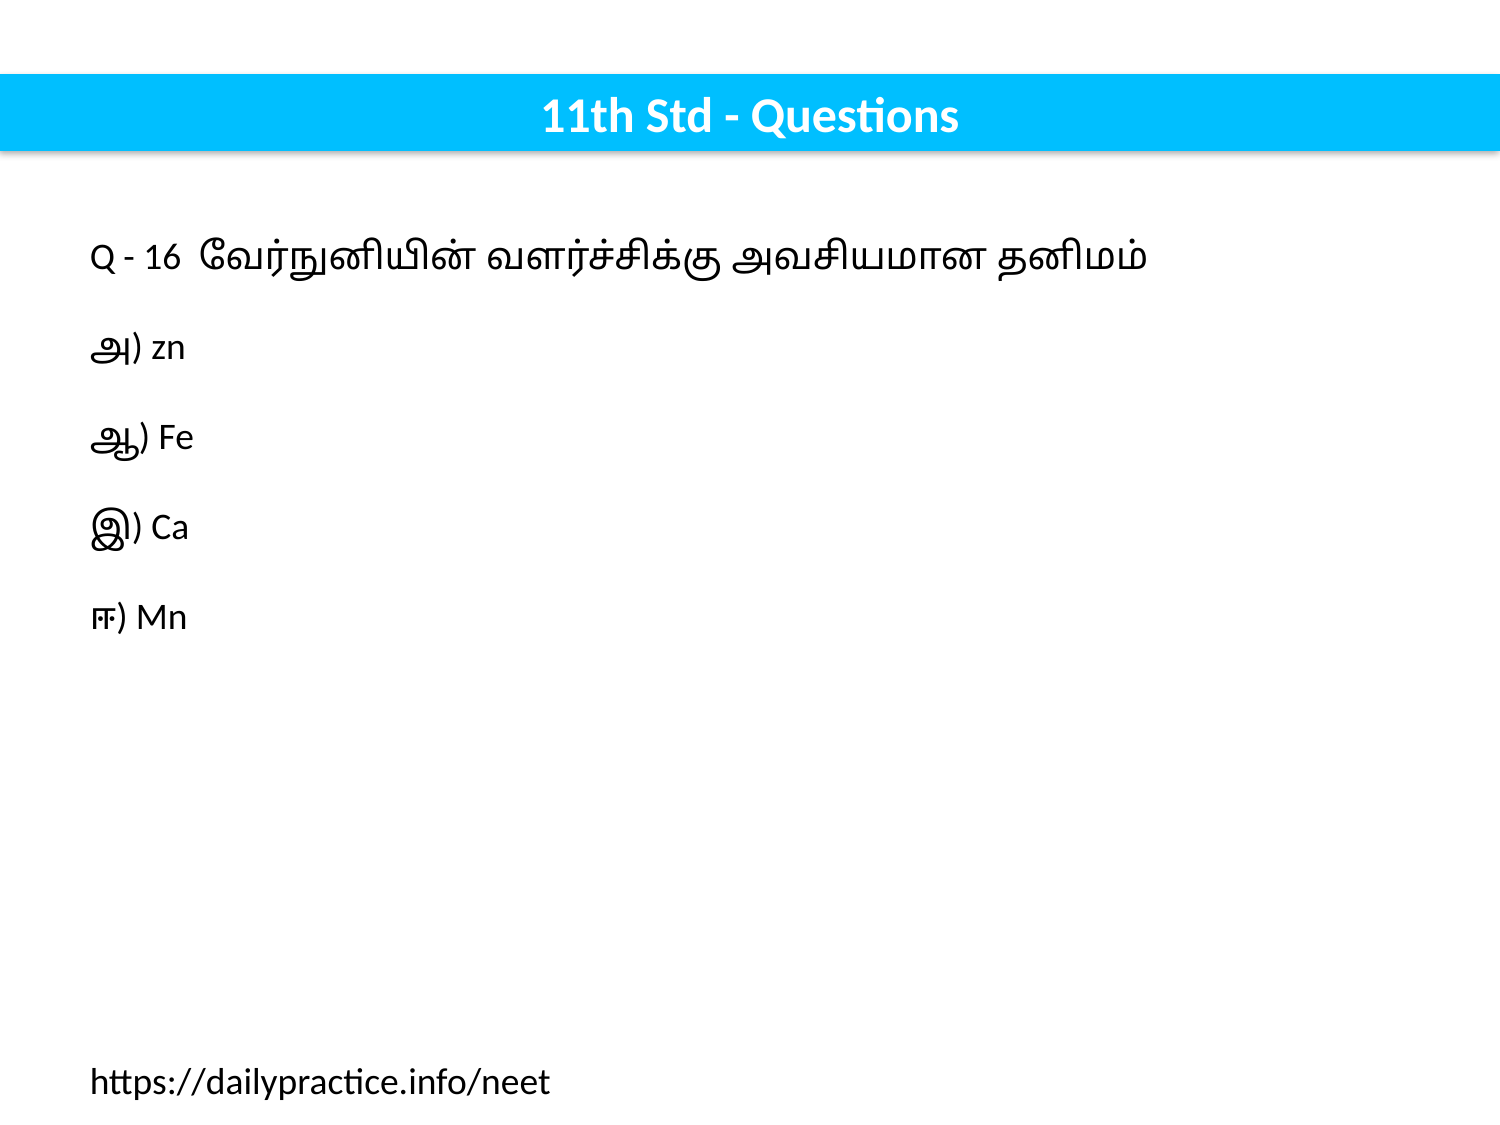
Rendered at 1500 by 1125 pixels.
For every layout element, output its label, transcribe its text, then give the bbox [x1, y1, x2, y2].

text_box https://dailypractice.info/neet [74, 1049, 675, 1110]
text_box அ) zn ஆ) Fe இ) Ca ஈ) Mn [74, 224, 1275, 645]
text_box 11th Std - Questions [0, 74, 1500, 151]
